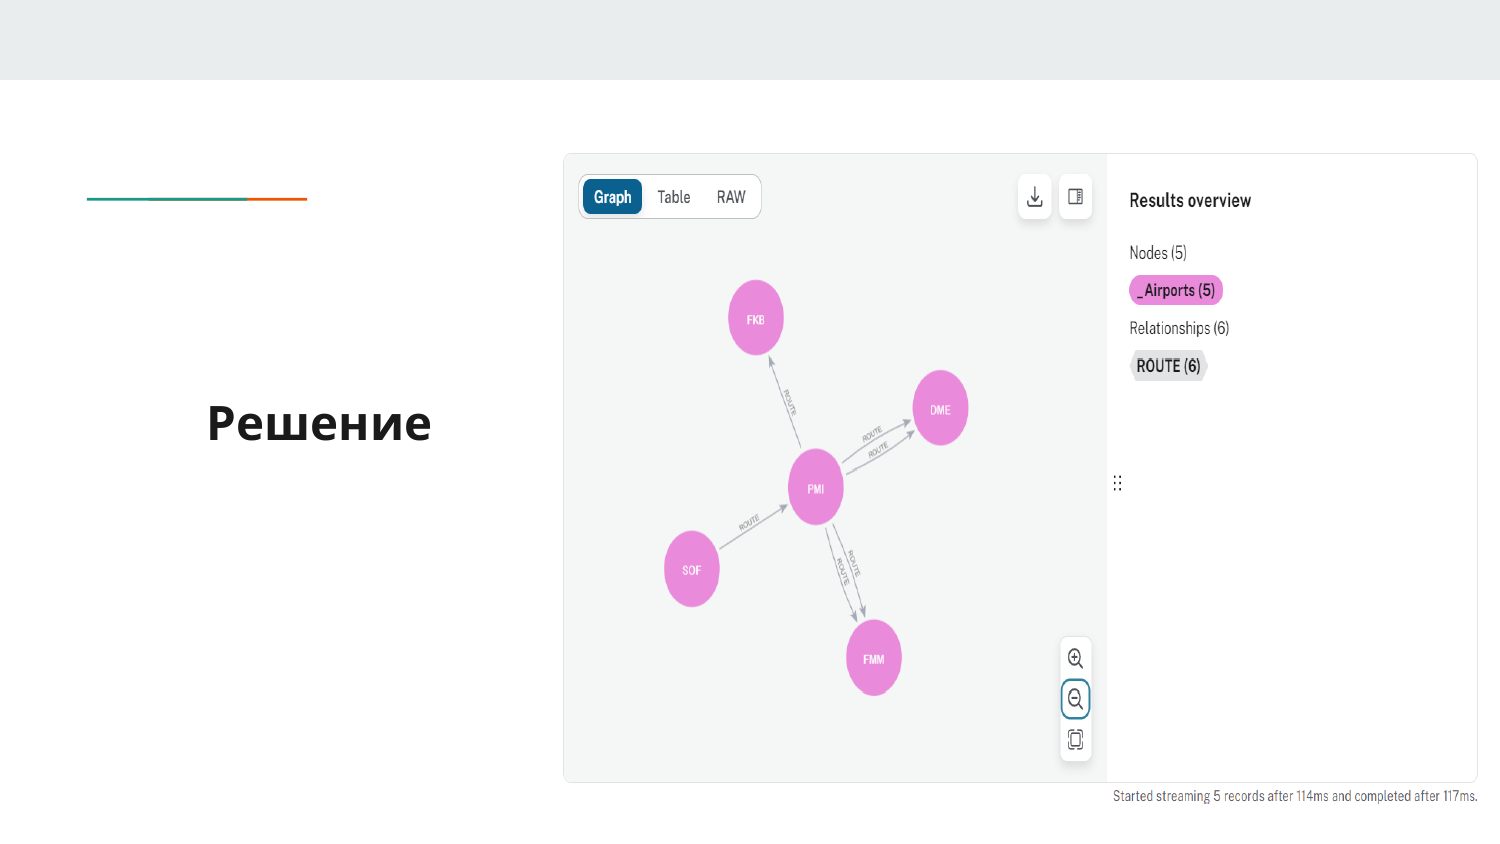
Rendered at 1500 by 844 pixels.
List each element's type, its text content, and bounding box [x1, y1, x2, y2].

picture [556, 138, 1490, 804]
title Решение [117, 377, 551, 466]
